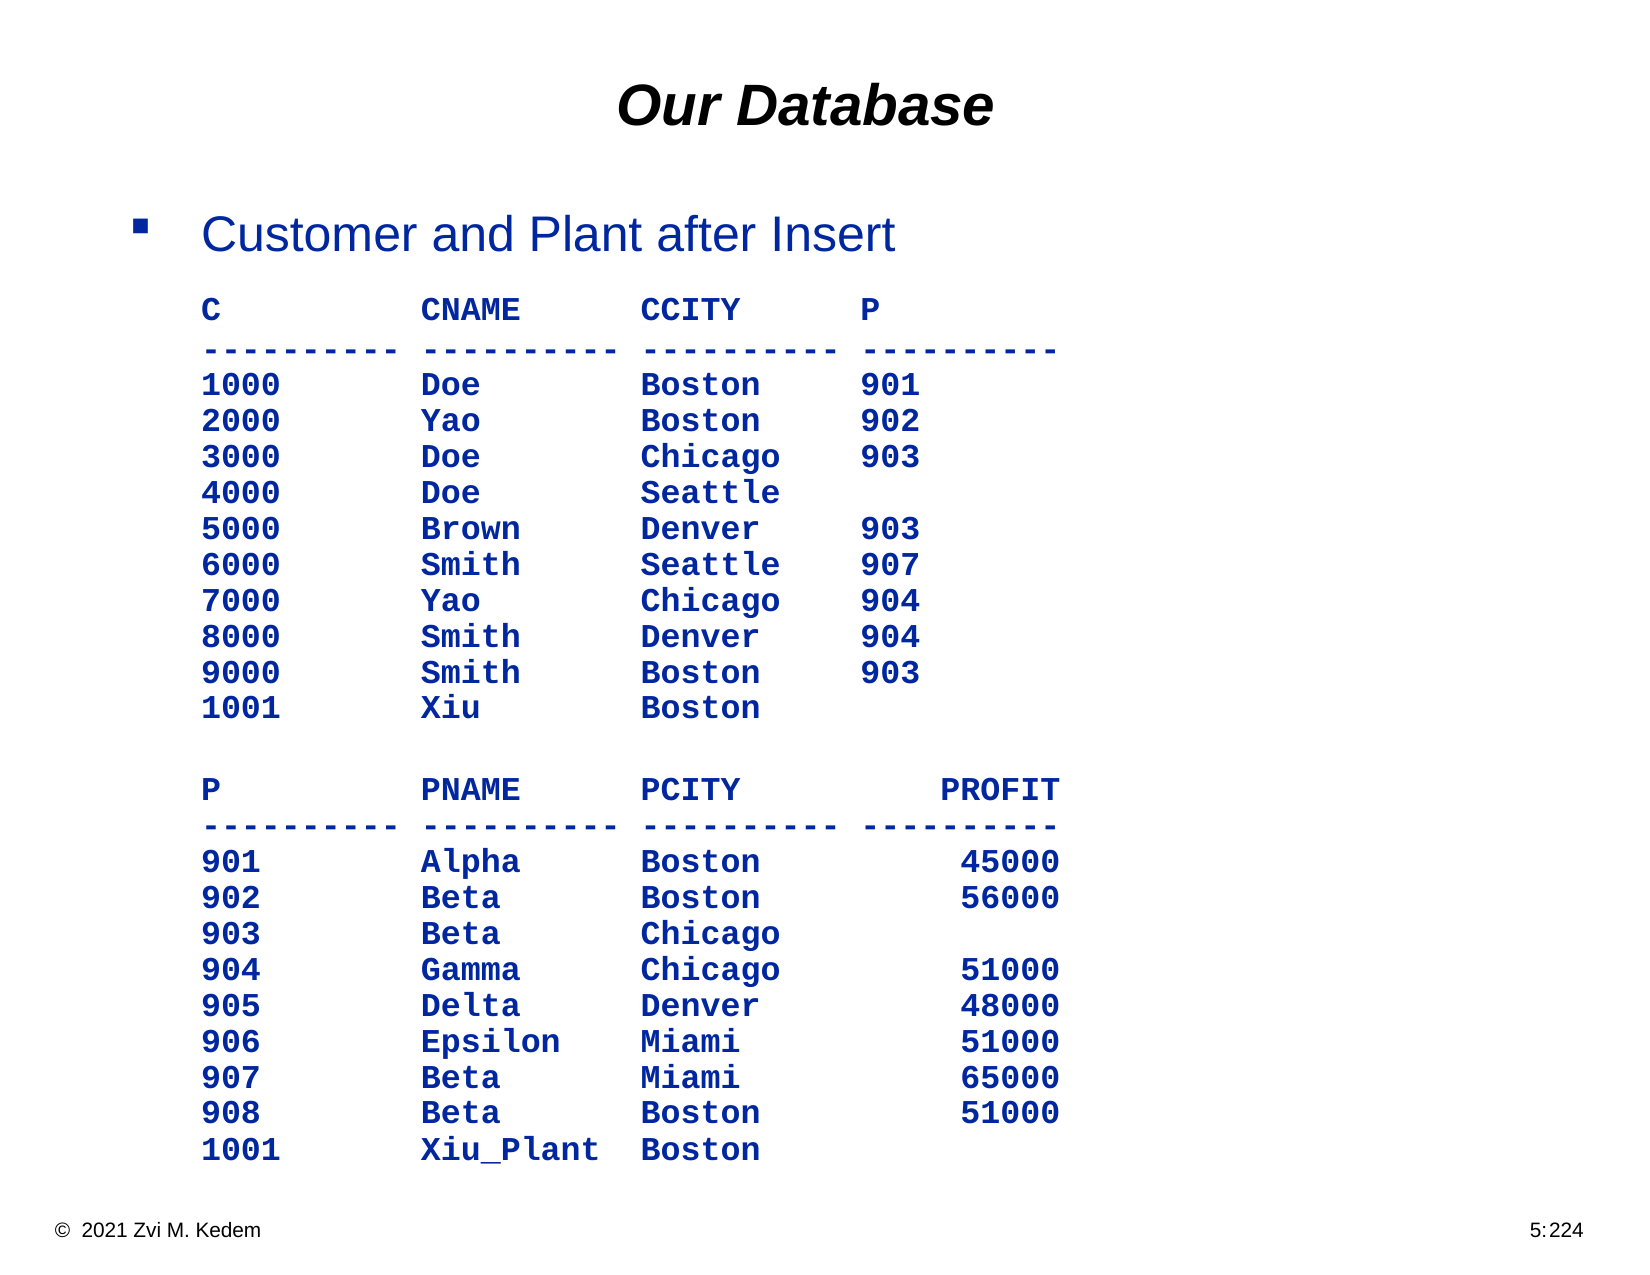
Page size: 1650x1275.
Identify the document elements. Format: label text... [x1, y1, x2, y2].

title Our Database [111, 36, 1501, 176]
list Customer and Plant after Insert C CNAME CCITY P ---------- ---------- ---------- ---------- 1000 Doe Boston 901 2000 Yao Boston 902 3000 Doe Chicago 903 4000 Doe Seattle 5000 Brown Denver 903 6000 Smith Seattle 907 7000 Yao Chicago 904 8000 Smith Denver 904 9000 Smith Boston 903 1001 Xiu Boston P PNAME PCITY PROFIT ---------- ---------- ---------- ---------- 901 Alpha Boston 45000 902 Beta Boston 56000 903 Beta Chicago 904 Gamma Chicago 51000 905 Delta Denver 48000 906 Epsilon Miami 51000 907 Beta Miami 65000 908 Beta Boston 51000 1001 Xiu_Plant Boston [111, 199, 1513, 1201]
